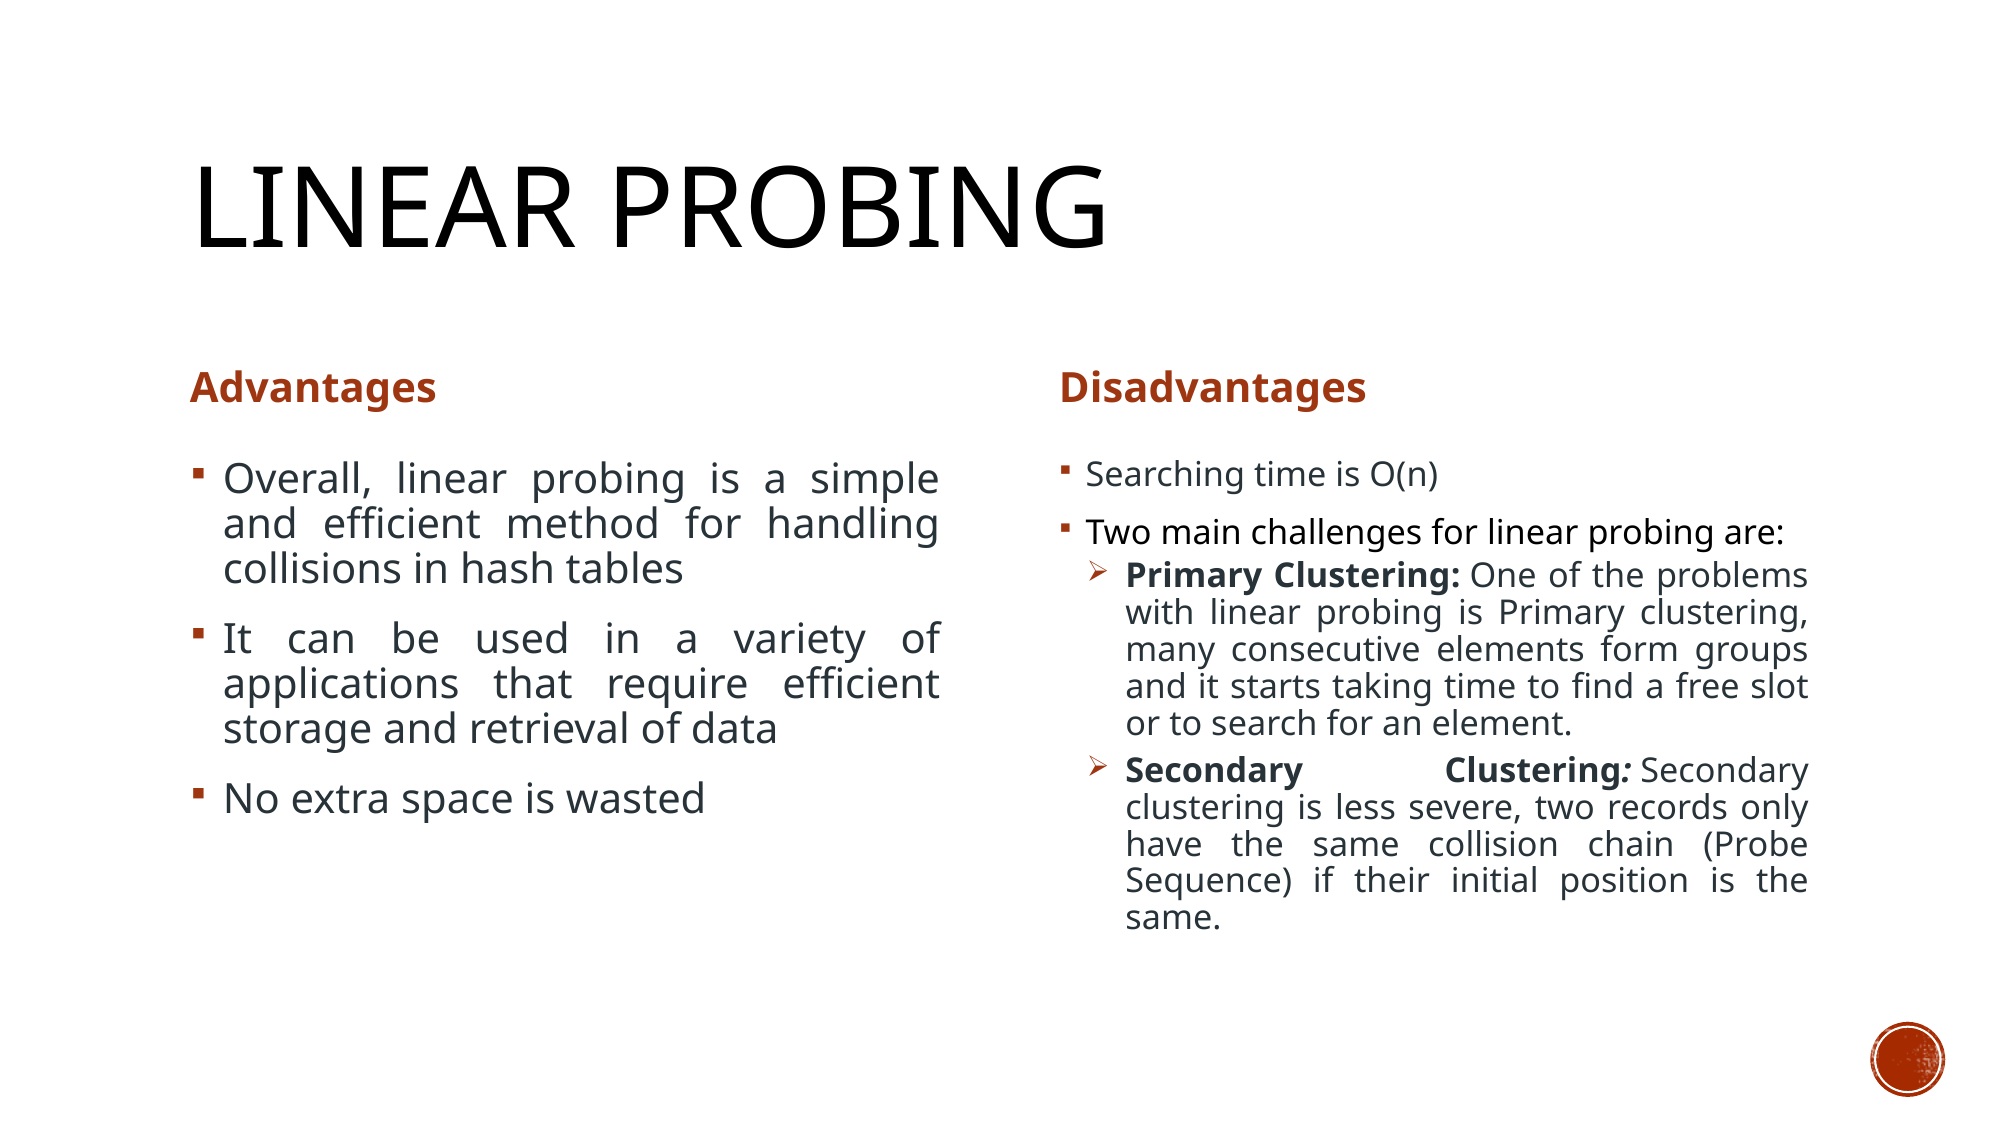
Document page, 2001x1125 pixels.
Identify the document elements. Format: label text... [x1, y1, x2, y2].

list Advantages [174, 336, 955, 441]
list Overall, linear probing is a simple and efficient method for handling collisions in hash tables It can be used in a variety of applications that require efficient storage and retrieval of data No extra space is wasted [175, 450, 956, 990]
list Disadvantages [1043, 336, 1824, 441]
list Searching time is O(n) Two main challenges for linear probing are: Primary Clustering: One of the problems with linear probing is Primary clustering, many consecutive elements form groups and it starts taking time to find a free slot or to search for an element. Secondary Clustering: Secondary clustering is less severe, two records only have the same collision chain (Probe Sequence) if their initial position is the same. [1043, 450, 1824, 990]
title Linear probing [175, 79, 1826, 344]
